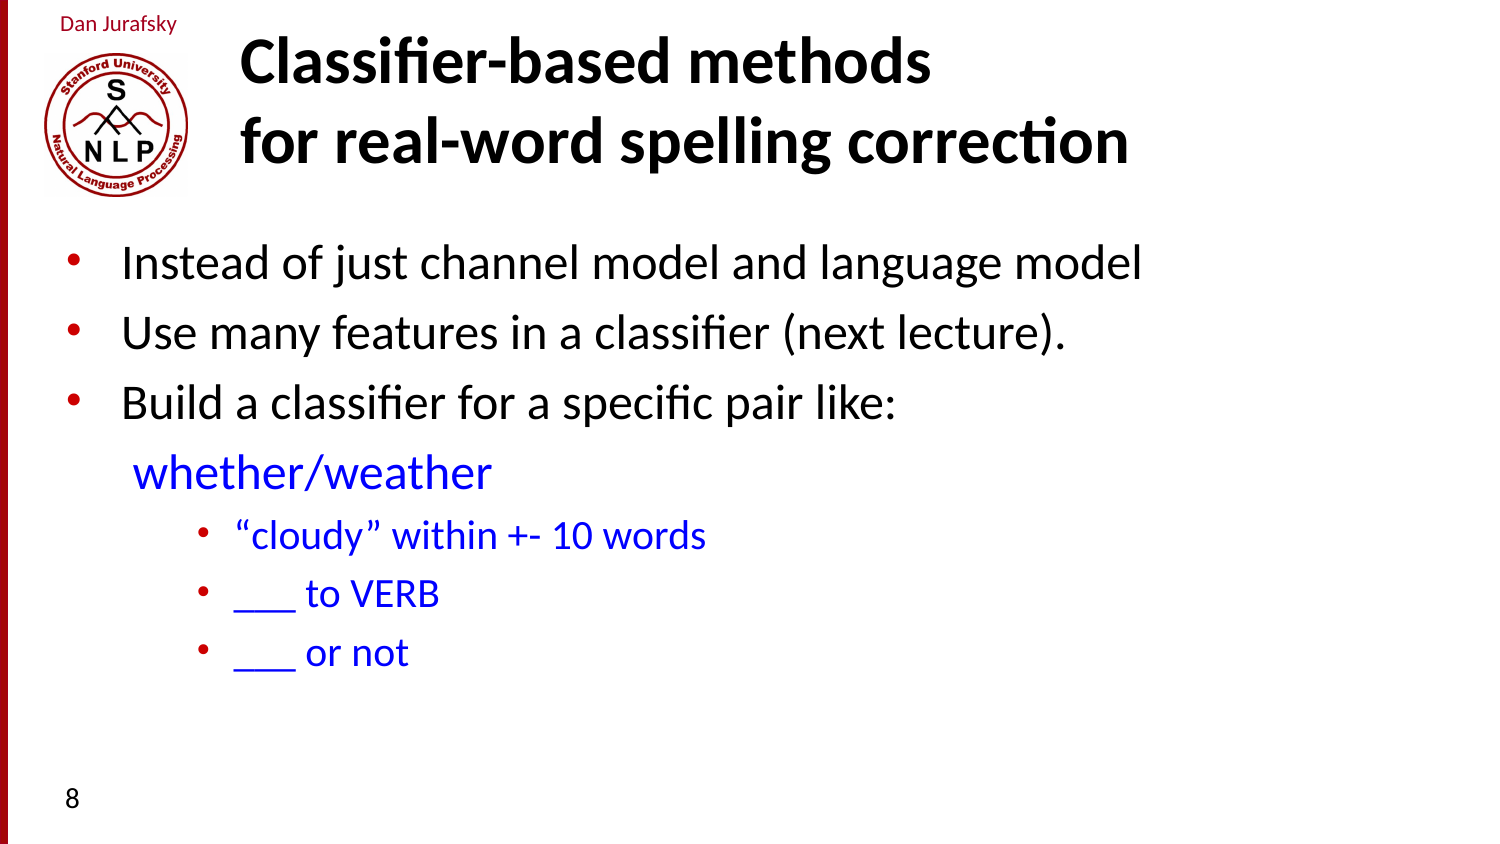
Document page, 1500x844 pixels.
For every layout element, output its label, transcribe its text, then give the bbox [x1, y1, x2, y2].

picture [44, 53, 188, 197]
title Classifier-based methods for real-word spelling correction [225, 34, 1450, 185]
list Instead of just channel model and language model Use many features in a classifier (next lecture). Build a classifier for a specific pair like: whether/weather “cloudy” within +- 10 words ___ to VERB ___ or not [50, 221, 1450, 769]
slide_number 8 [49, 771, 376, 829]
